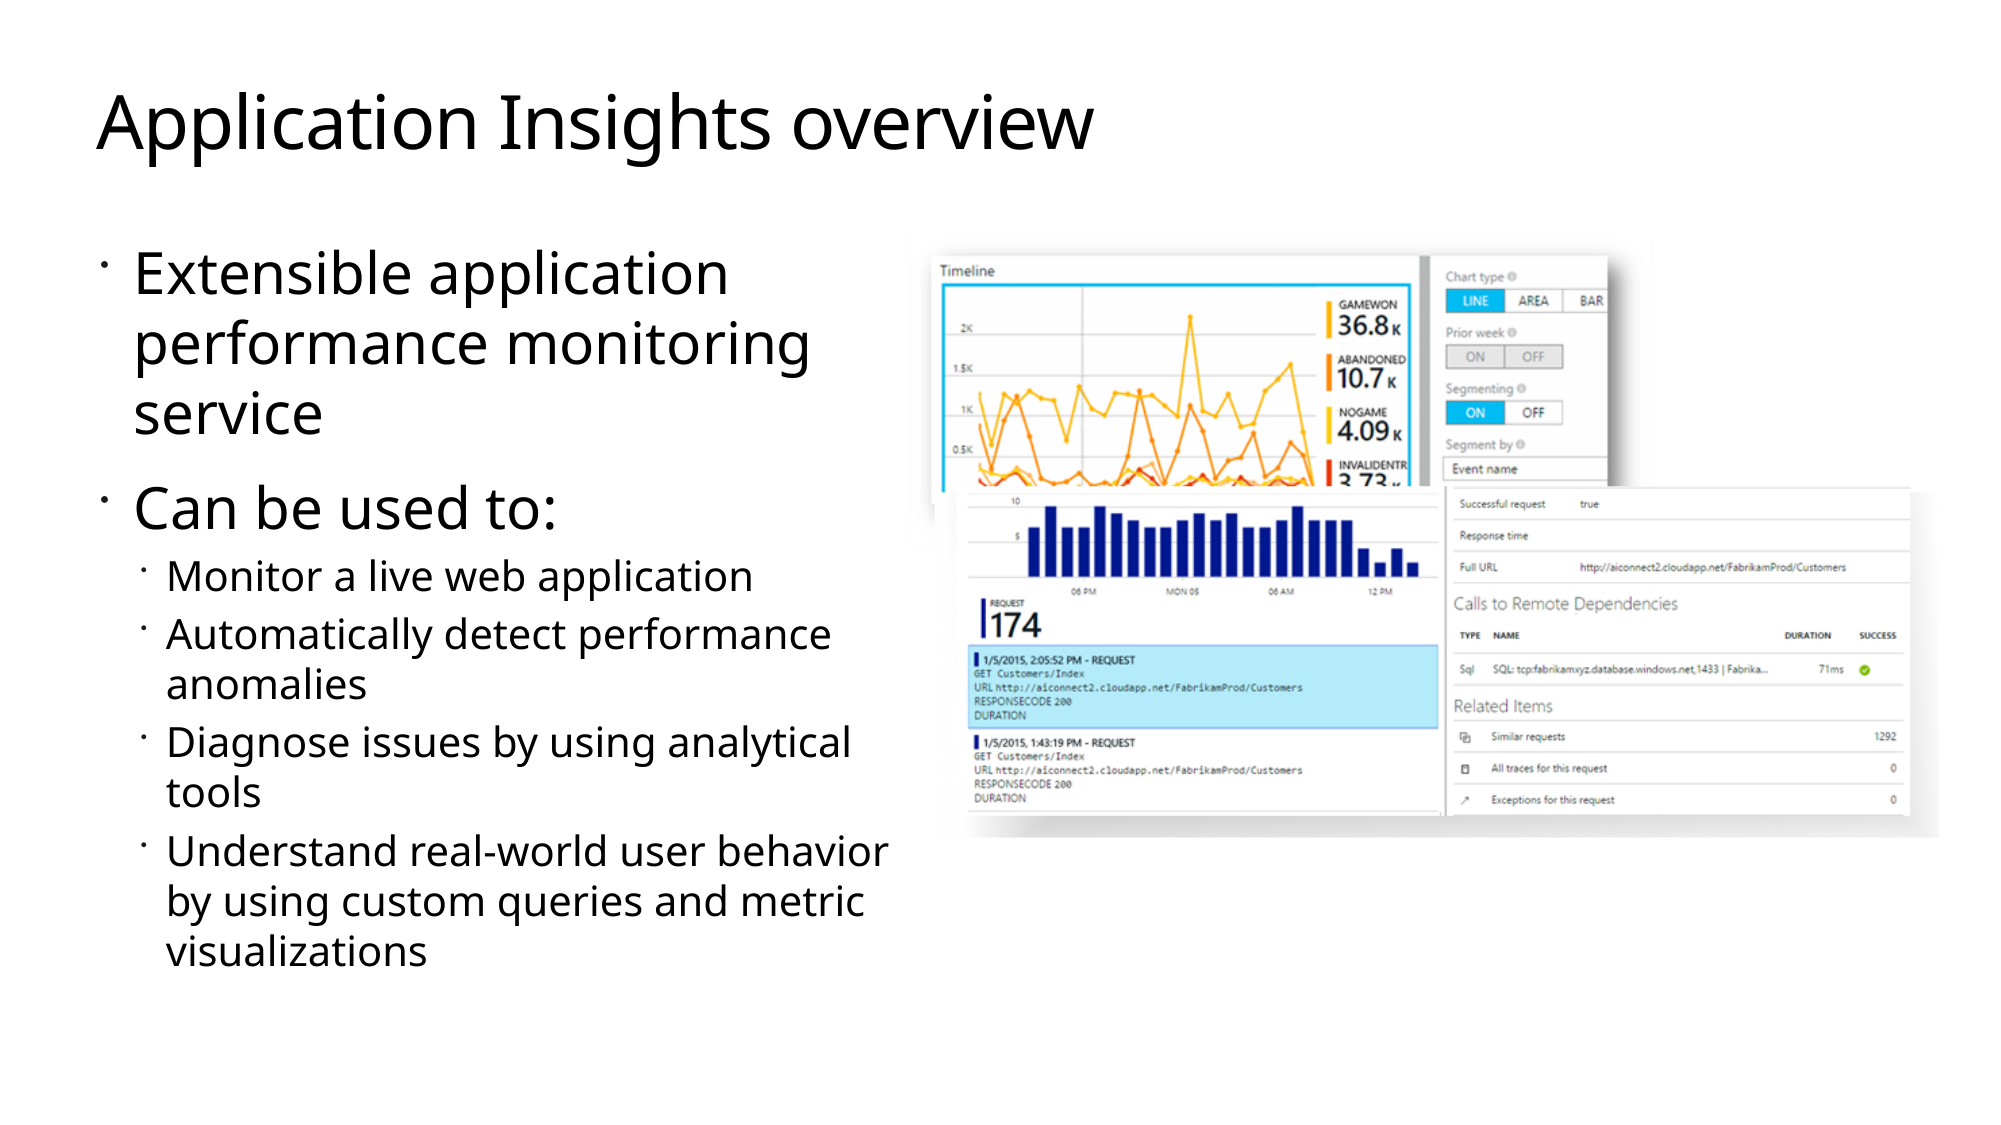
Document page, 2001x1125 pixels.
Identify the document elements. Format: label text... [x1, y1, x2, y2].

picture [909, 235, 1940, 840]
title Application Insights overview [96, 75, 1904, 166]
list Extensible application performance monitoring service Can be used to: Monitor a live web application Automatically detect performance anomalies Diagnose issues by using analytical tools Understand real-world user behavior by using custom queries and metric visualizations [95, 235, 910, 989]
